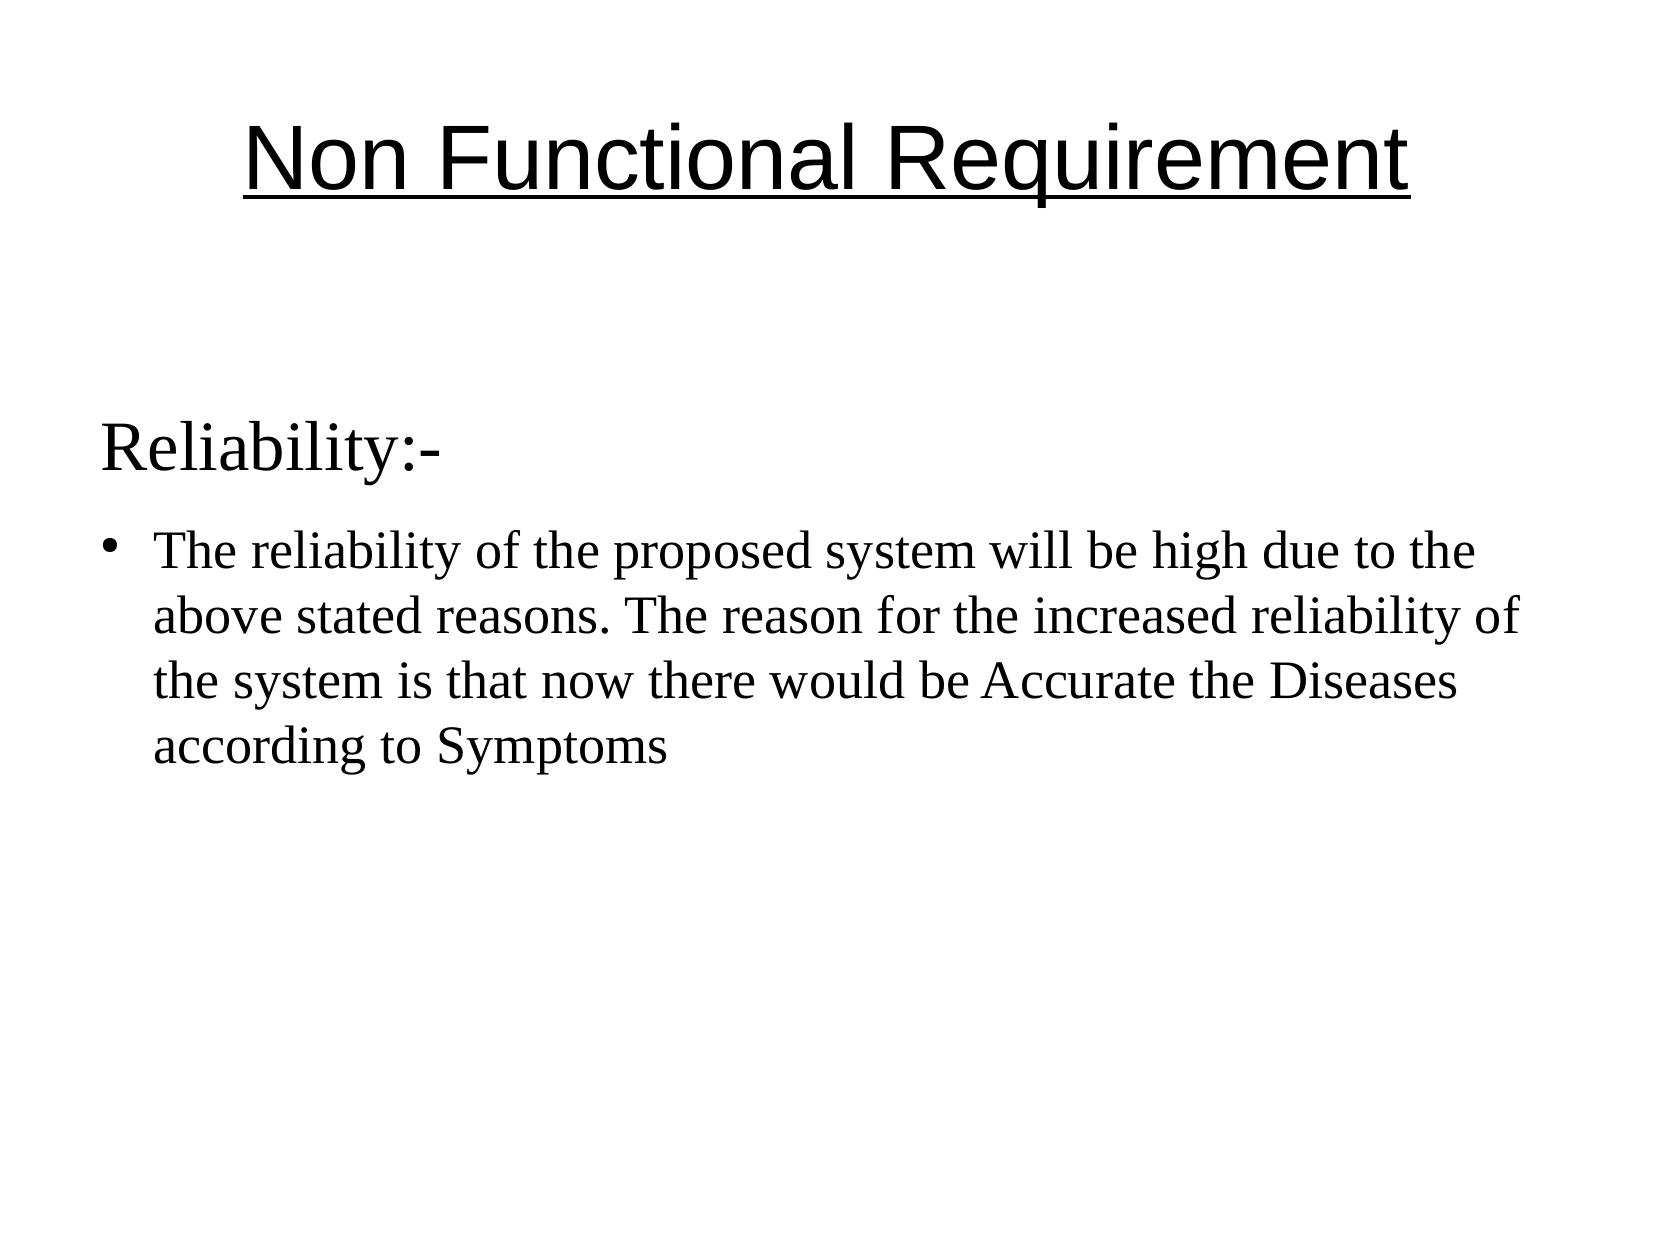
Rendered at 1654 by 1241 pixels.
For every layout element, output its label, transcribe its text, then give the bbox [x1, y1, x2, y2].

list Reliability:- The reliability of the proposed system will be high due to the above stated reasons. The reason for the increased reliability of the system is that now there would be Accurate the Diseases according to Symptoms [82, 290, 1571, 1010]
title Non Functional Requirement [82, 49, 1571, 257]
